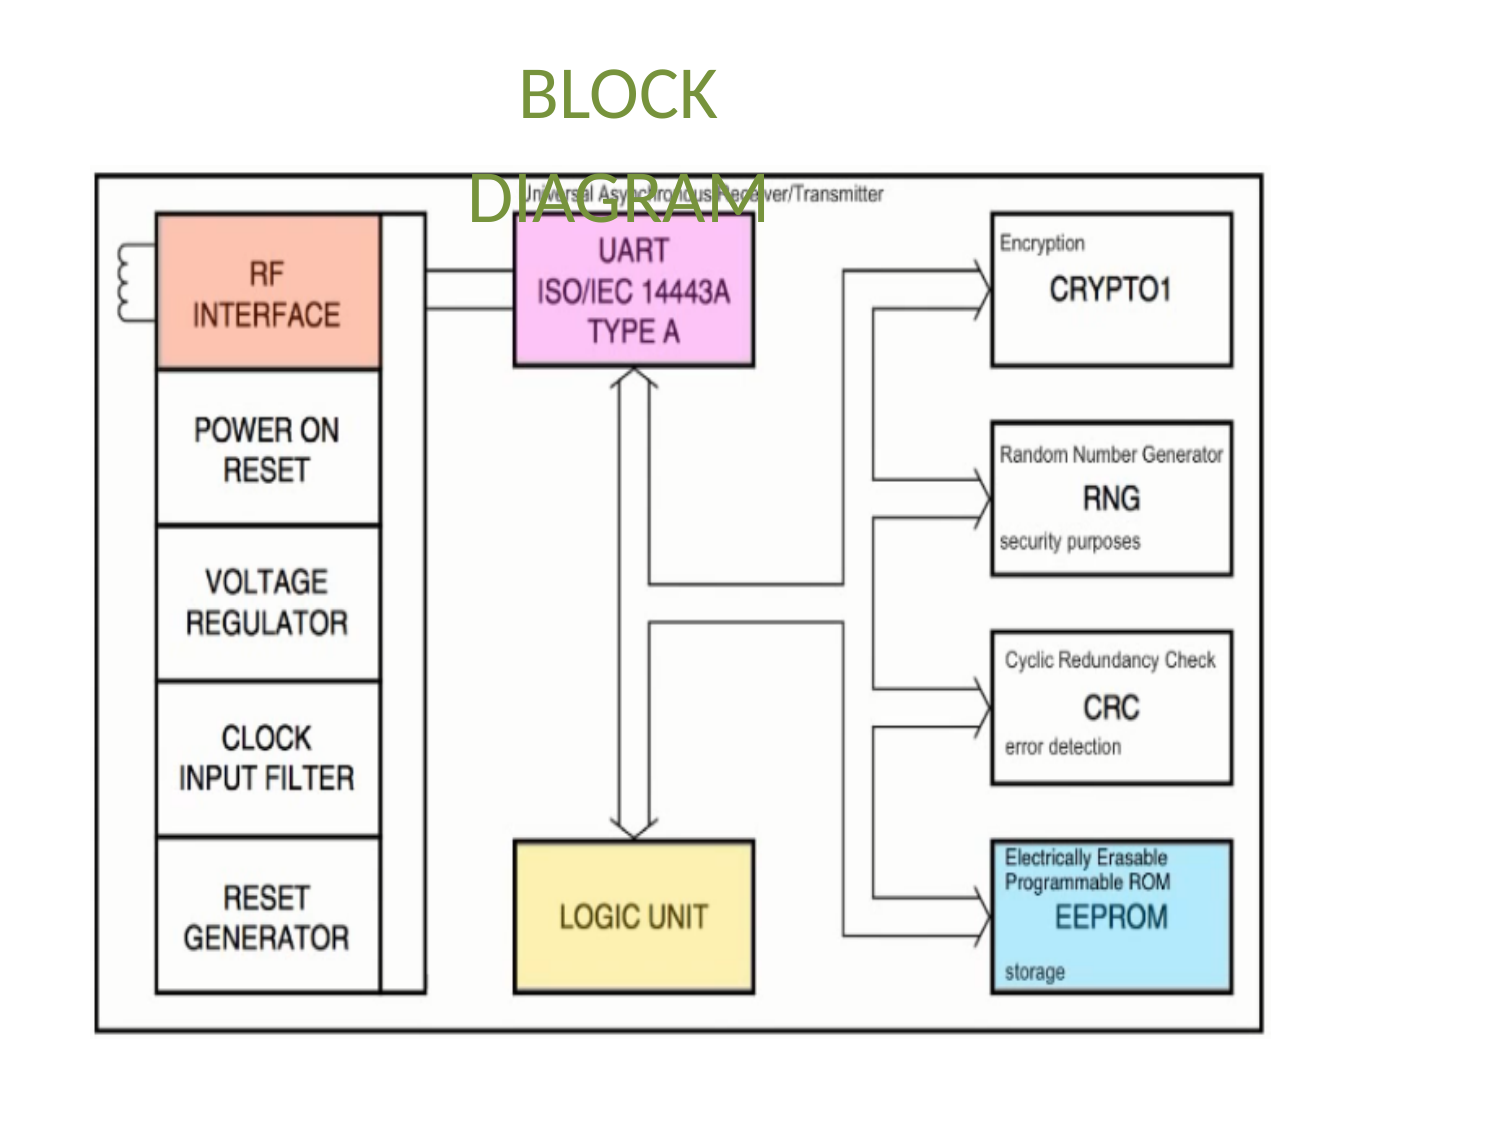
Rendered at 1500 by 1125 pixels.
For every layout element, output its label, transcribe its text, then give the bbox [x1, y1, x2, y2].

picture [90, 165, 1272, 1039]
text_box BLOCK DIAGRAM [357, 22, 880, 164]
